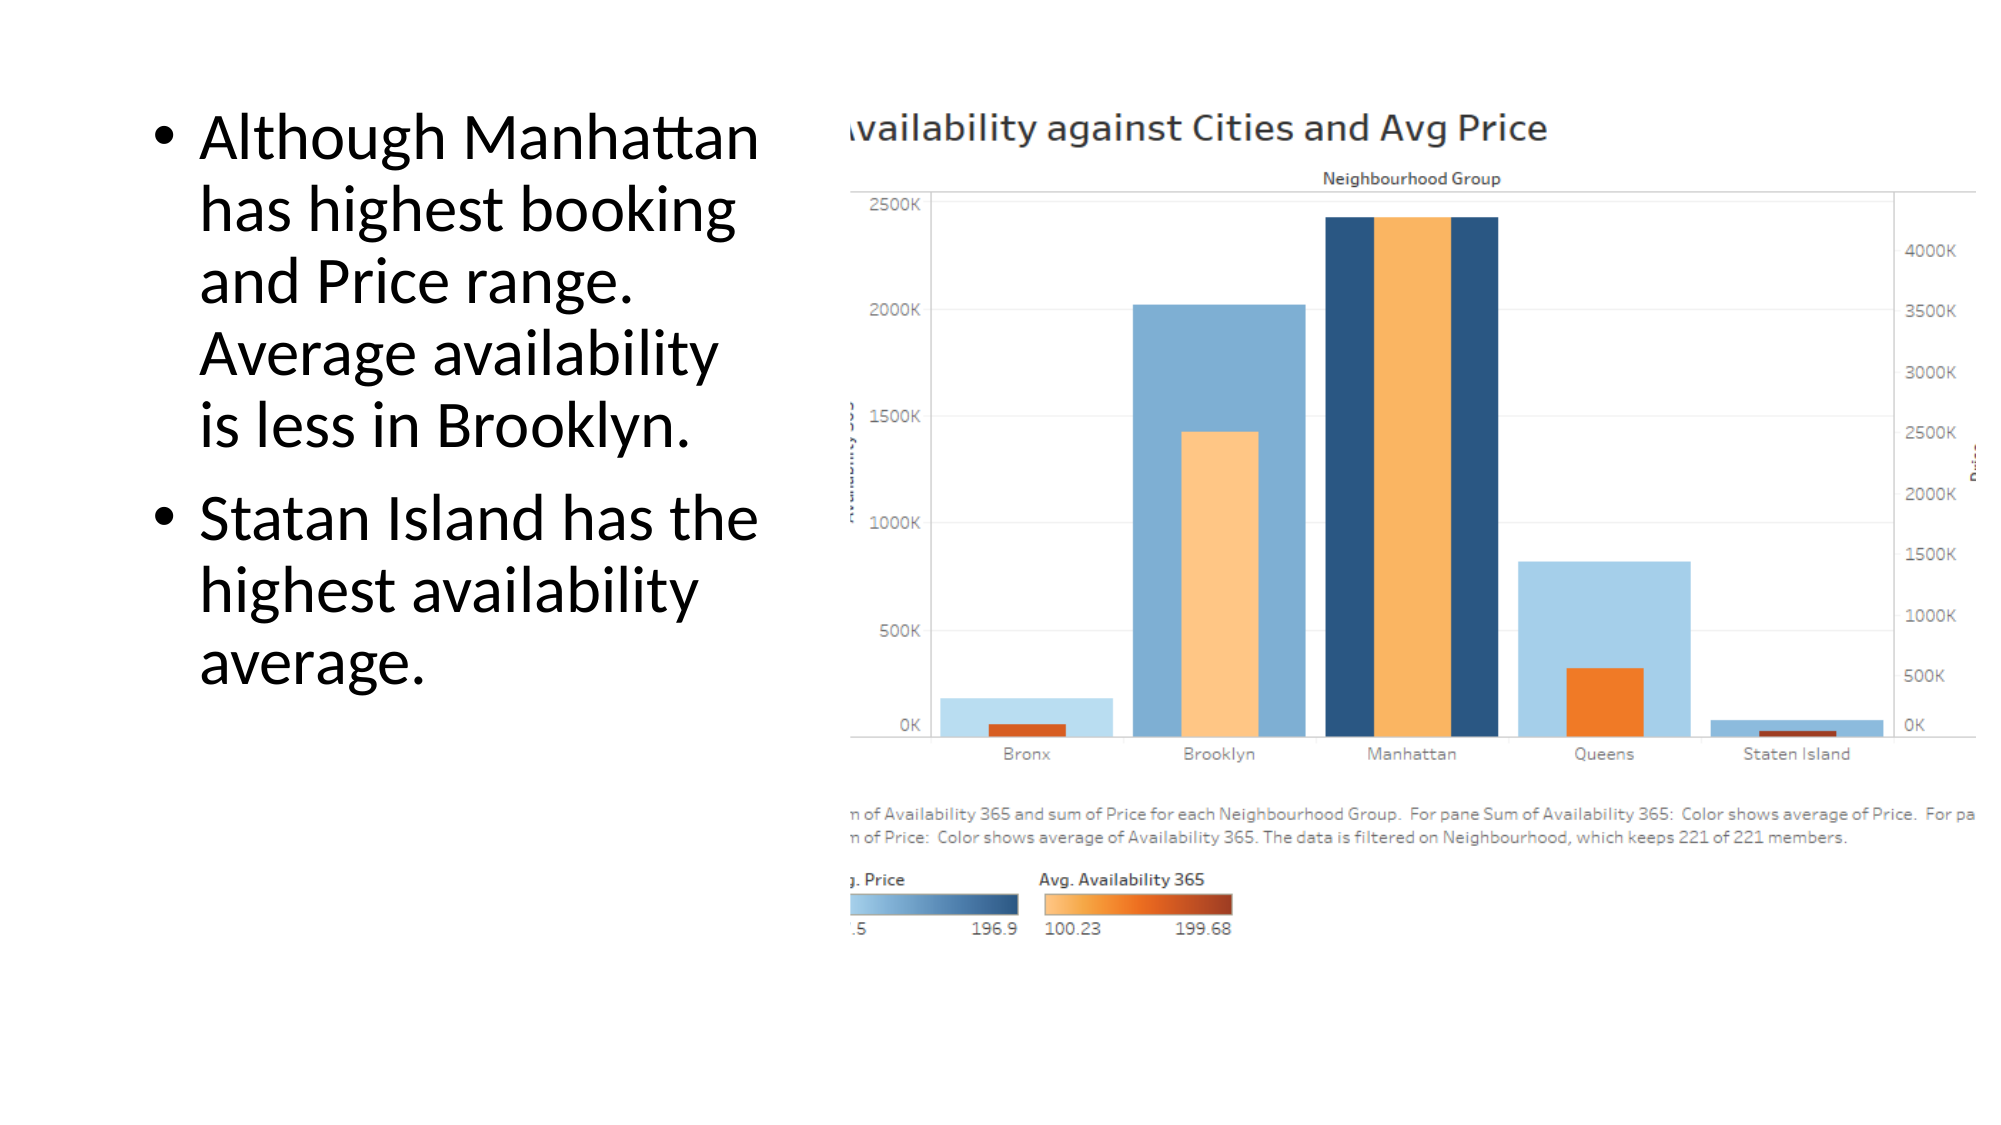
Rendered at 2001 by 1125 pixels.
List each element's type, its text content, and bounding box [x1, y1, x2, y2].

list Although Manhattan has highest booking and Price range. Average availability is less in Brooklyn. Statan Island has the highest availability average. [137, 94, 783, 963]
picture [850, 93, 1976, 943]
